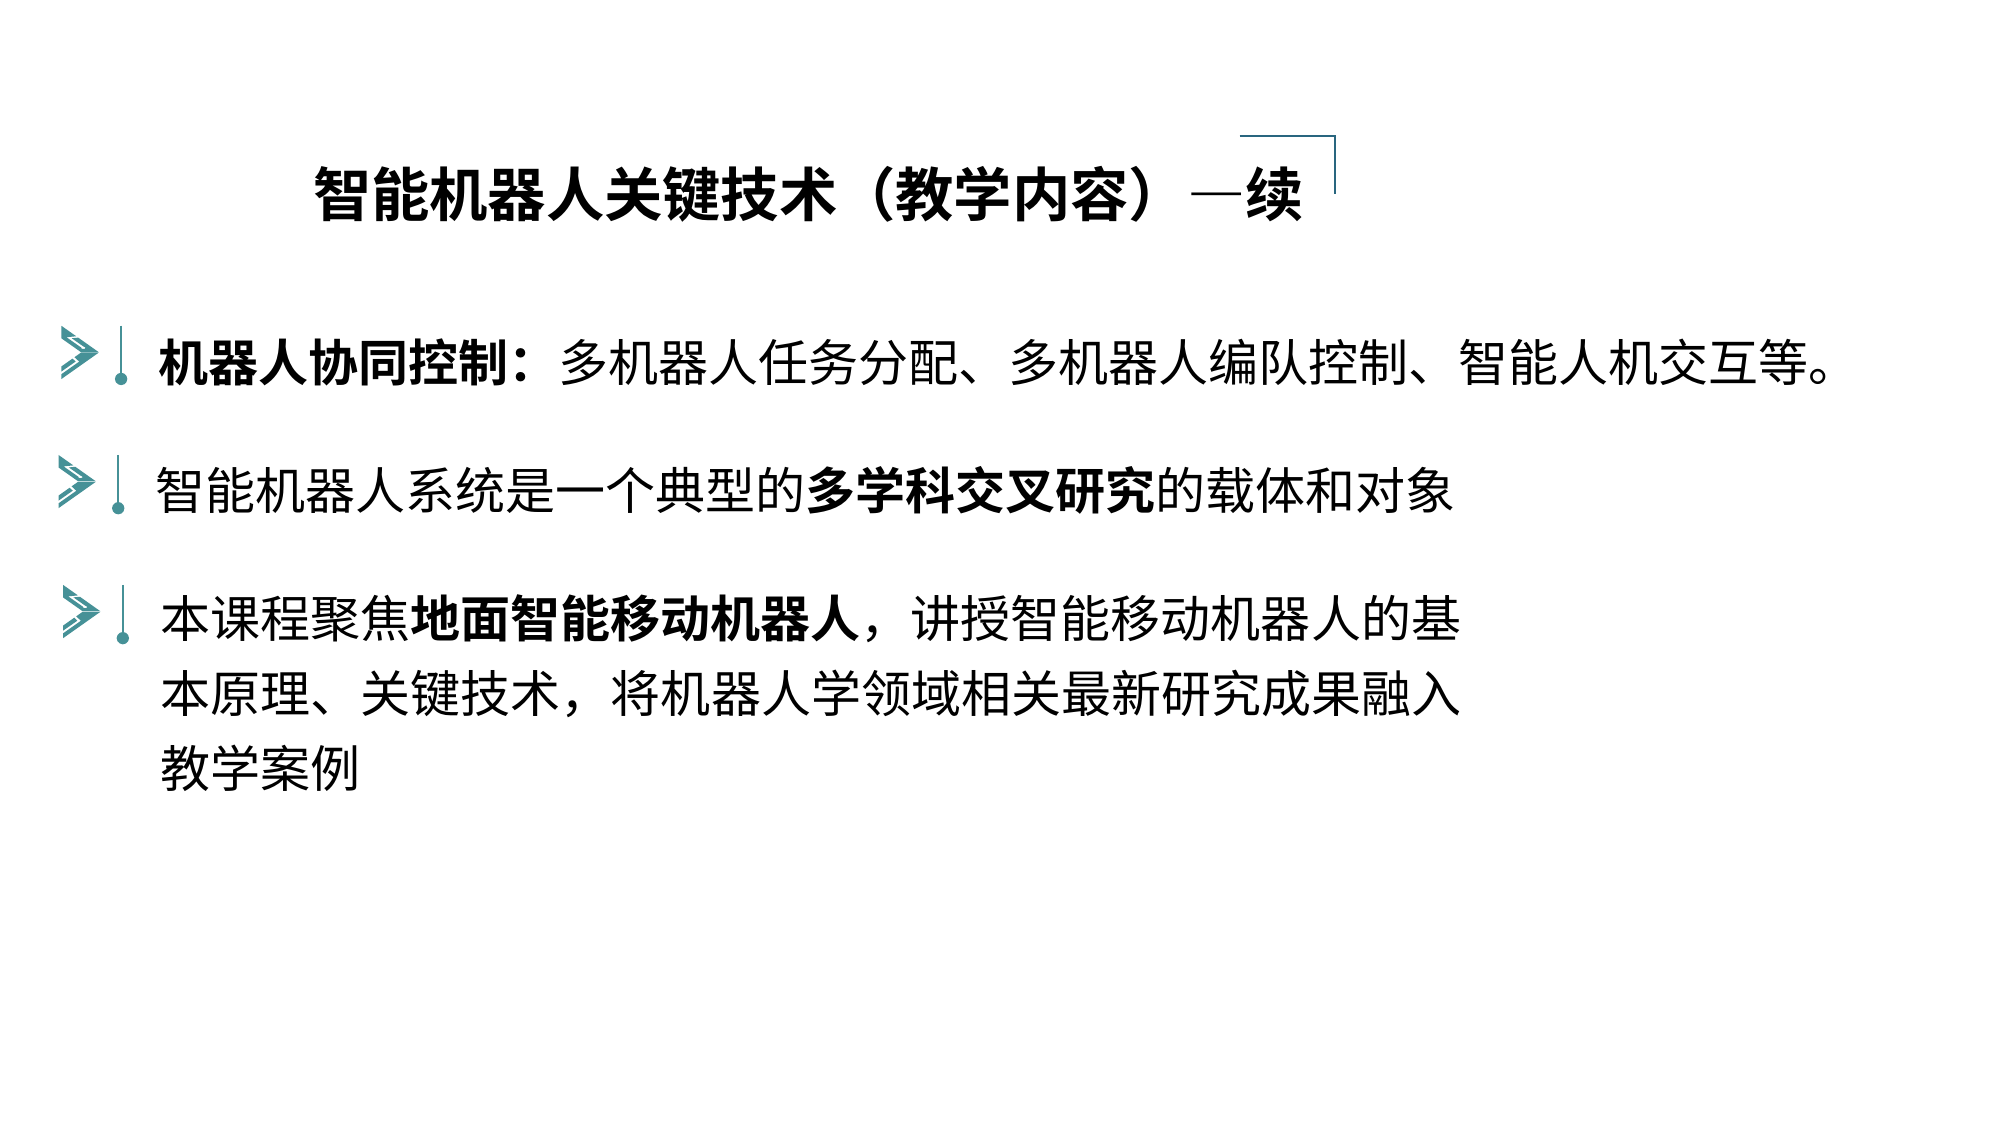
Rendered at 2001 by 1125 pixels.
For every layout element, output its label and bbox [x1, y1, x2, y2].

text_box [57, 436, 1890, 522]
text_box [278, 135, 1336, 231]
text_box [60, 308, 1856, 436]
text_box [62, 564, 1888, 801]
